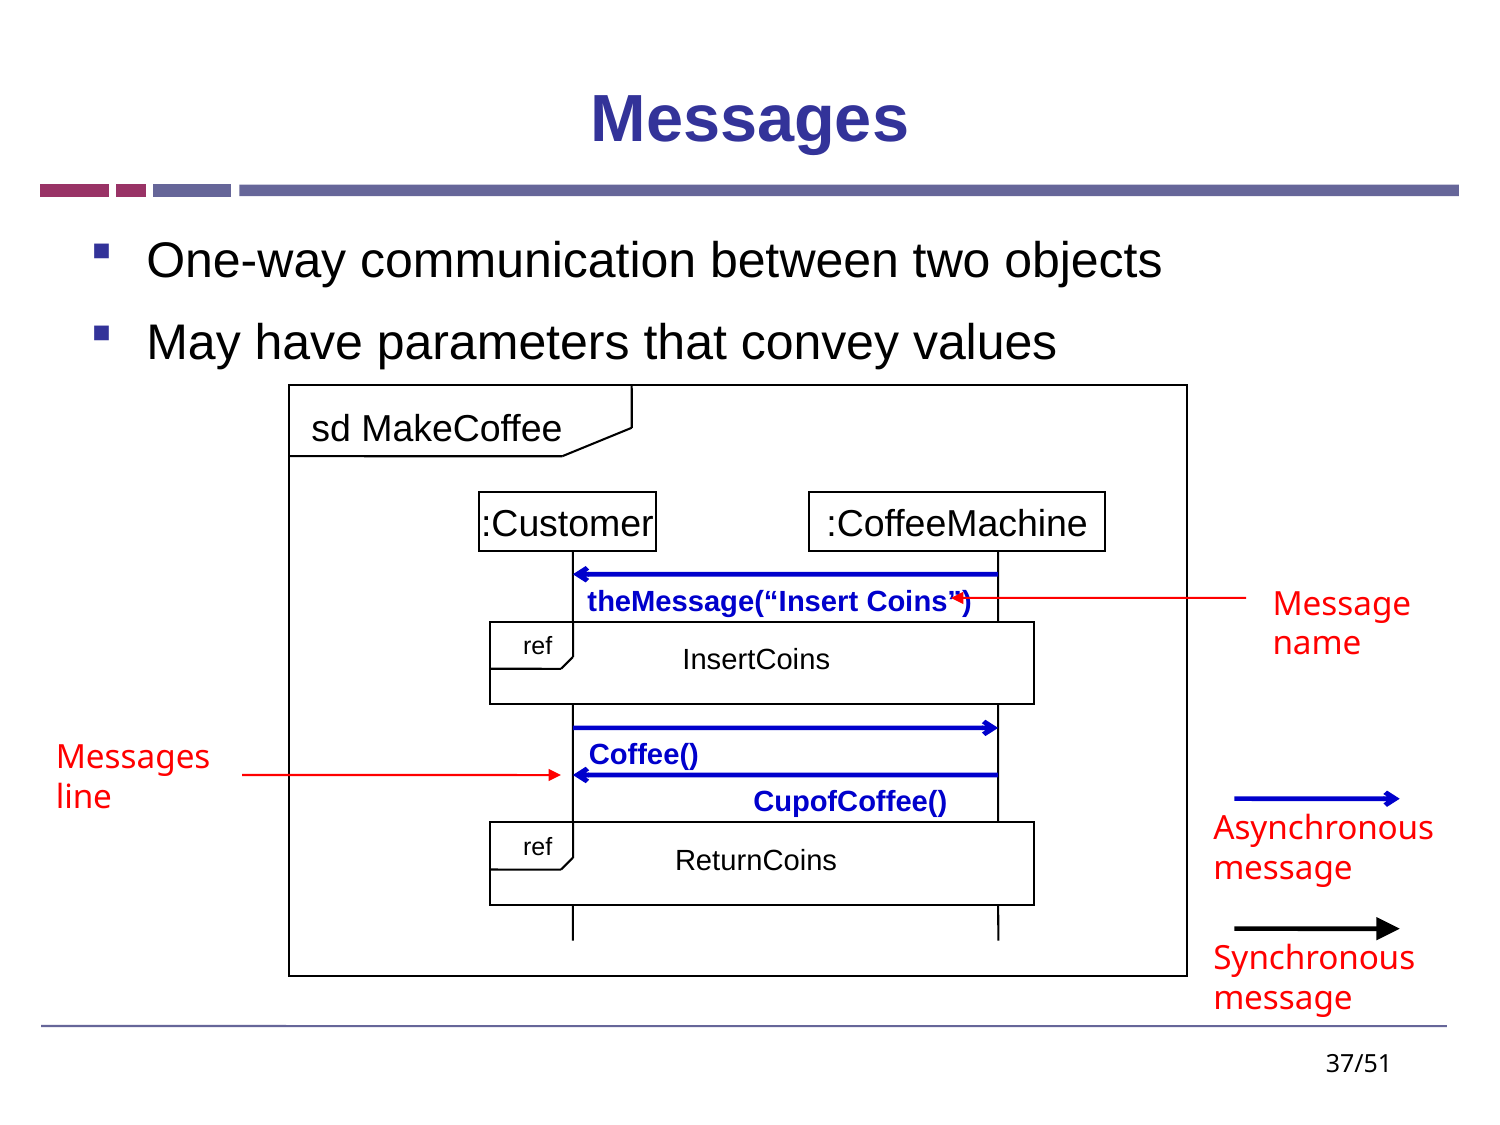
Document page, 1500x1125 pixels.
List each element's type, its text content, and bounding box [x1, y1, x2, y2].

text_box Synchronous message [1198, 928, 1483, 1024]
text_box :CoffeeMachine [809, 491, 1105, 551]
text_box ref [490, 621, 584, 667]
text_box [951, 591, 1247, 605]
text_box [584, 625, 1022, 683]
text_box InsertCoins [549, 633, 964, 684]
title Messages [74, 44, 1426, 185]
text_box CupofCoffee() [726, 774, 975, 826]
text_box [1234, 918, 1400, 940]
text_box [289, 385, 632, 457]
text_box Asynchronous message [1198, 798, 1483, 894]
text_box ReturnCoins [549, 834, 964, 885]
text_box :Customer [478, 491, 656, 551]
text_box [739, 720, 999, 736]
text_box [490, 822, 1034, 905]
text_box theMessage(“Insert Coins”) [537, 574, 1023, 625]
text_box [289, 598, 1187, 976]
text_box Coffee() [549, 727, 739, 779]
text_box ref [490, 822, 585, 868]
text_box [242, 768, 561, 782]
slide_number 37/51 [1056, 1039, 1408, 1118]
text_box [289, 385, 1187, 774]
text_box Message name [1257, 574, 1459, 670]
text_box Messages line [41, 727, 242, 823]
text_box [490, 621, 1034, 705]
list One-way communication between two objects May have parameters that convey values [74, 207, 1426, 1006]
